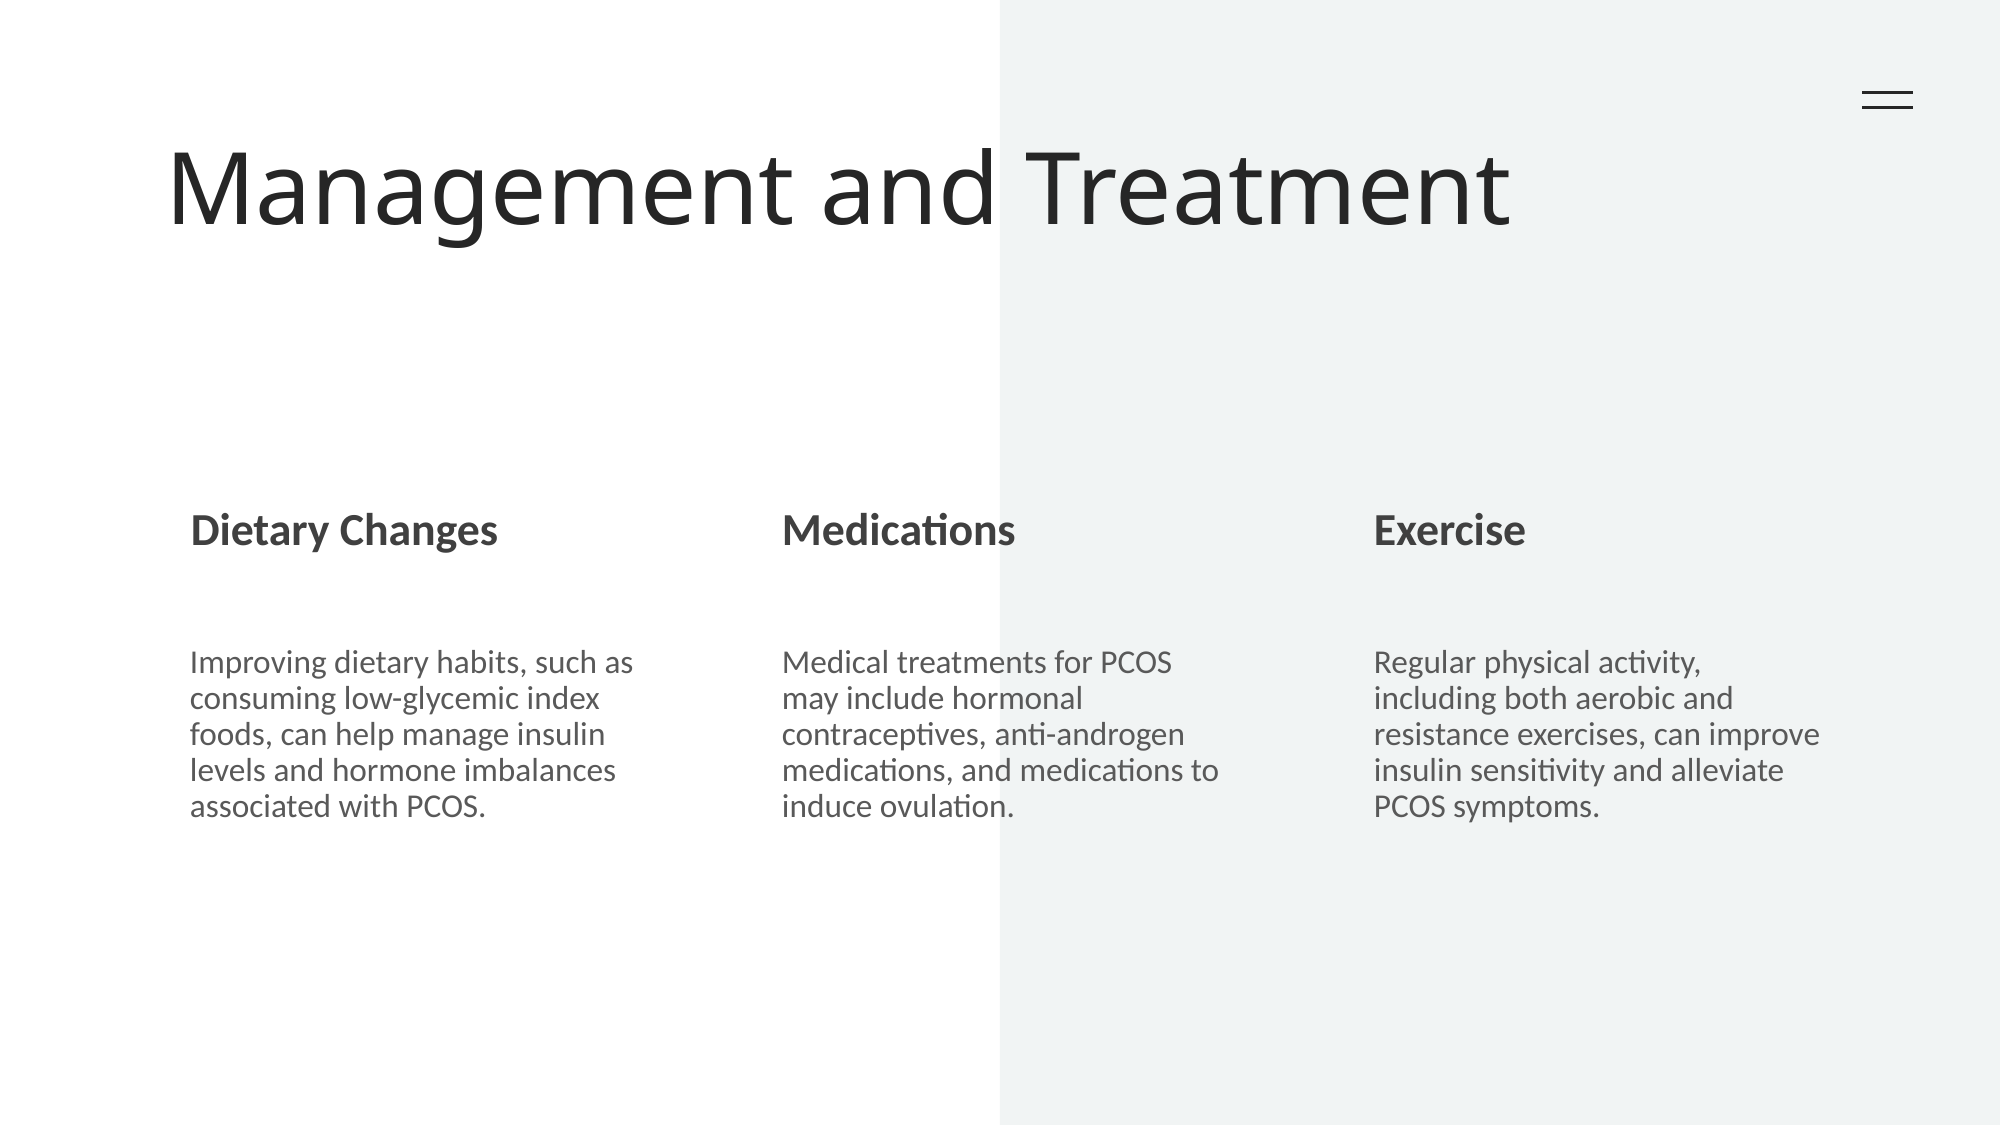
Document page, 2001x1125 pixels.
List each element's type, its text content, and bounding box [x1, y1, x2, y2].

list Dietary Changes [175, 441, 655, 563]
list Regular physical activity, including both aerobic and resistance exercises, can improve insulin sensitivity and alleviate PCOS symptoms. [1358, 637, 1838, 975]
list Exercise [1358, 440, 1838, 563]
title Management and Treatment [150, 130, 1863, 349]
list Medical treatments for PCOS may include hormonal contraceptives, anti-androgen medications, and medications to induce ovulation. [766, 637, 1246, 975]
list Medications [766, 440, 1246, 563]
list Improving dietary habits, such as consuming low-glycemic index foods, can help manage insulin levels and hormone imbalances associated with PCOS. [174, 637, 654, 975]
